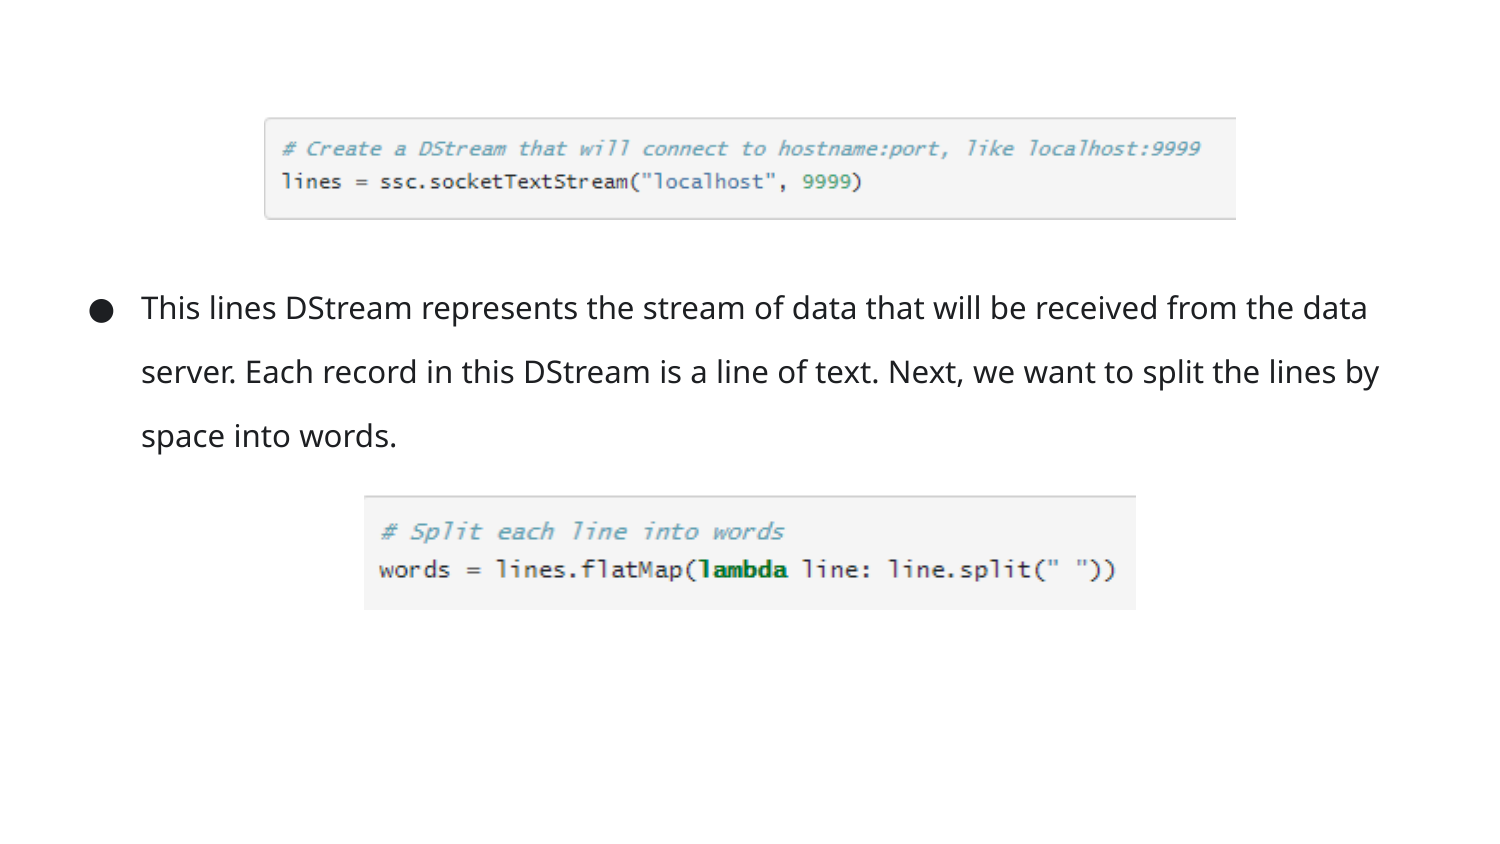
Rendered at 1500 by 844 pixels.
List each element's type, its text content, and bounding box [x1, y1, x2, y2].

picture [264, 116, 1236, 220]
list This lines DStream represents the stream of data that will be received from the data server. Each record in this DStream is a line of text. Next, we want to split the lines by space into words. [51, 77, 1449, 777]
picture [364, 494, 1136, 611]
